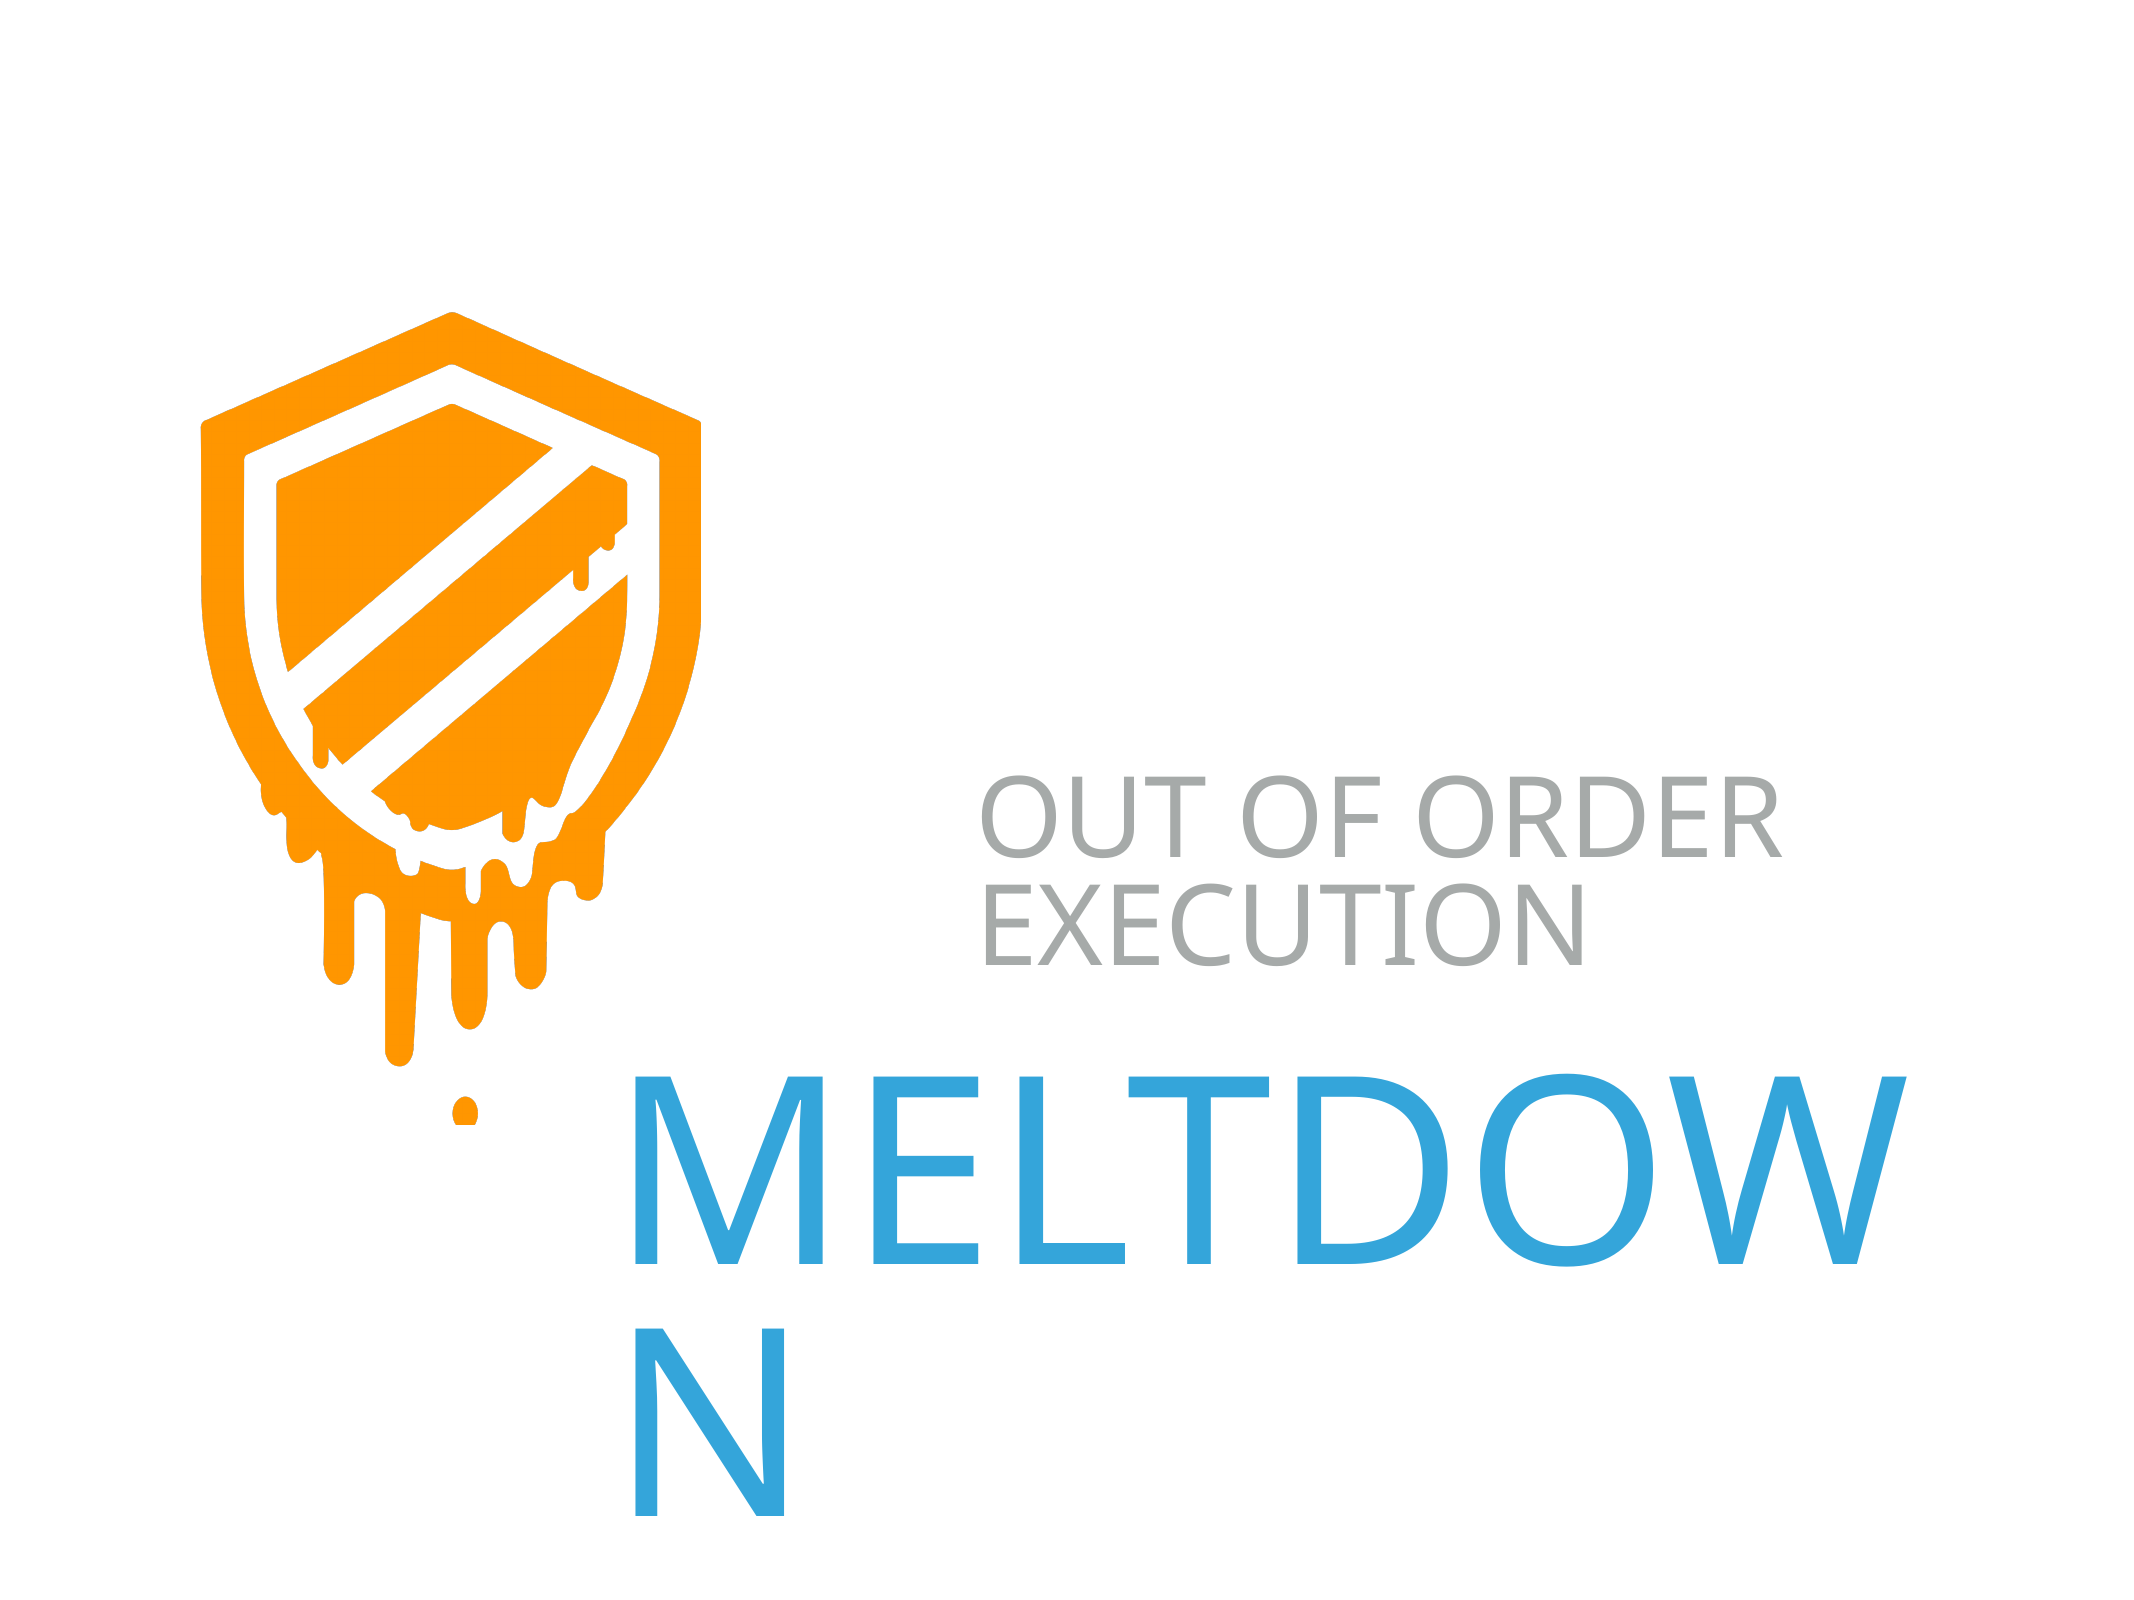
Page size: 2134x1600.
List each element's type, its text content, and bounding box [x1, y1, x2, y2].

list Out of order execution [966, 699, 2068, 997]
title Meltdown [601, 1053, 2068, 1499]
picture [199, 307, 701, 1125]
